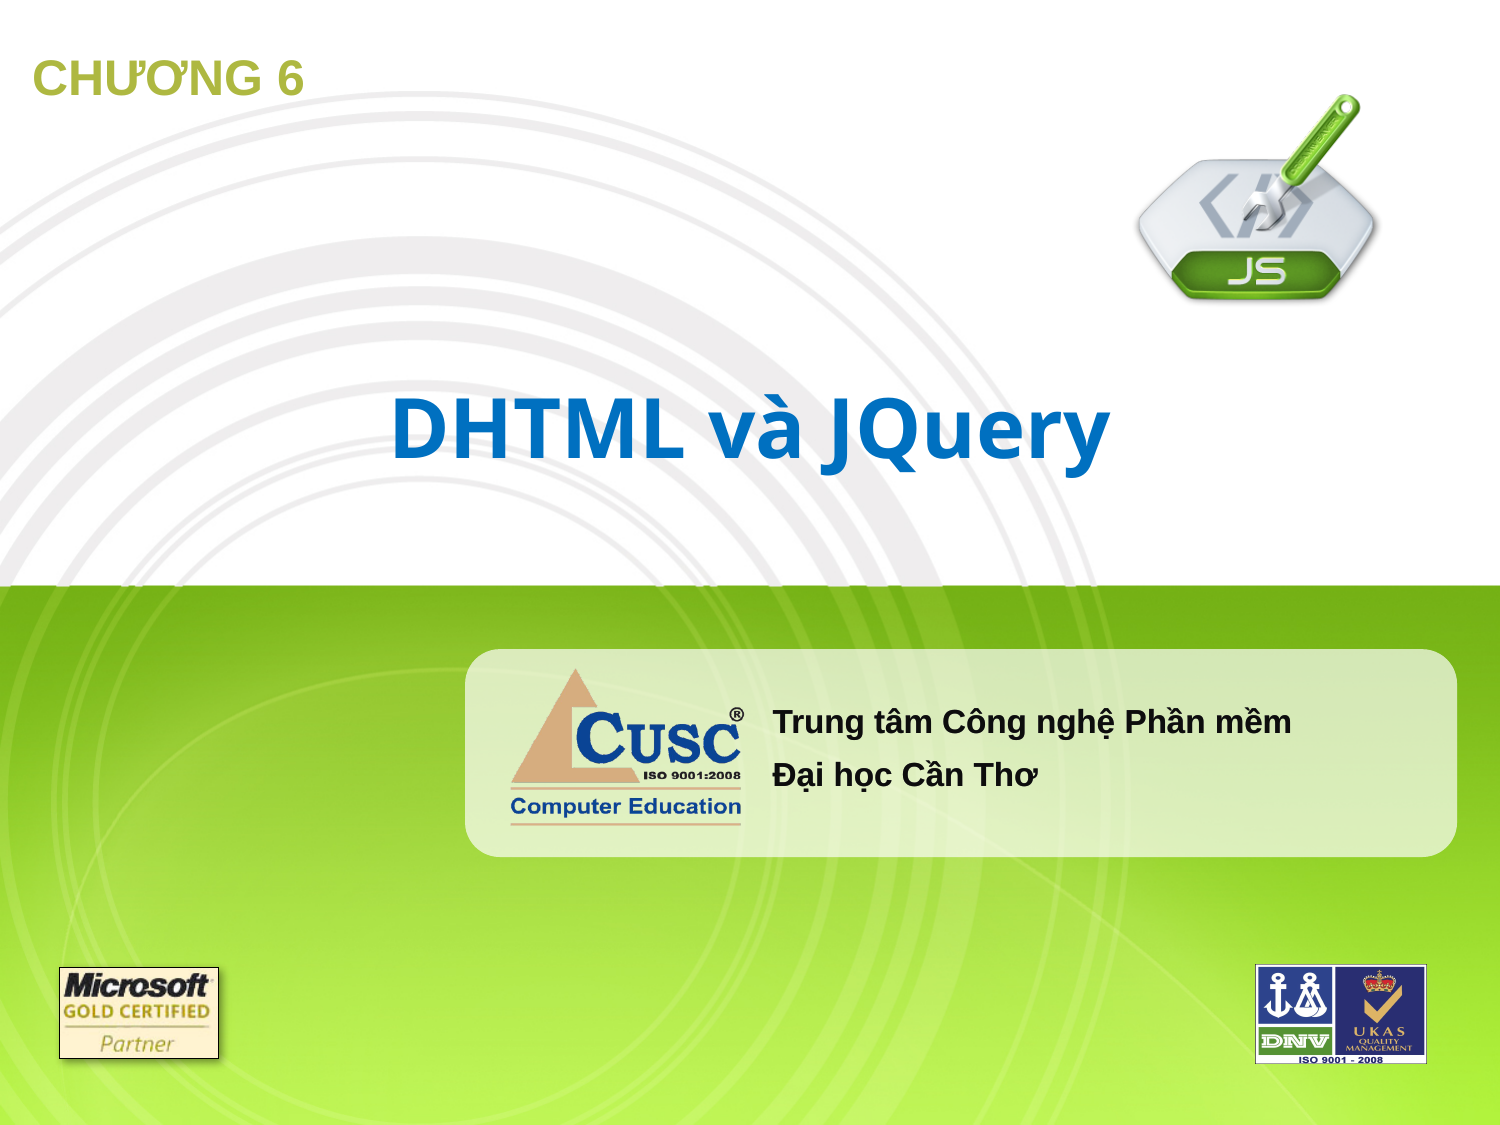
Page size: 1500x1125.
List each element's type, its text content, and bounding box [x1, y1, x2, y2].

text_box Trung tâm Công nghệ Phần mềm Đại học Cần Thơ [772, 666, 1454, 827]
text_box CHƯƠNG 6 [32, 39, 1457, 114]
text_box [465, 649, 1458, 858]
text_box DHTML và JQuery [67, 367, 1432, 483]
picture [0, 0, 1500, 1125]
